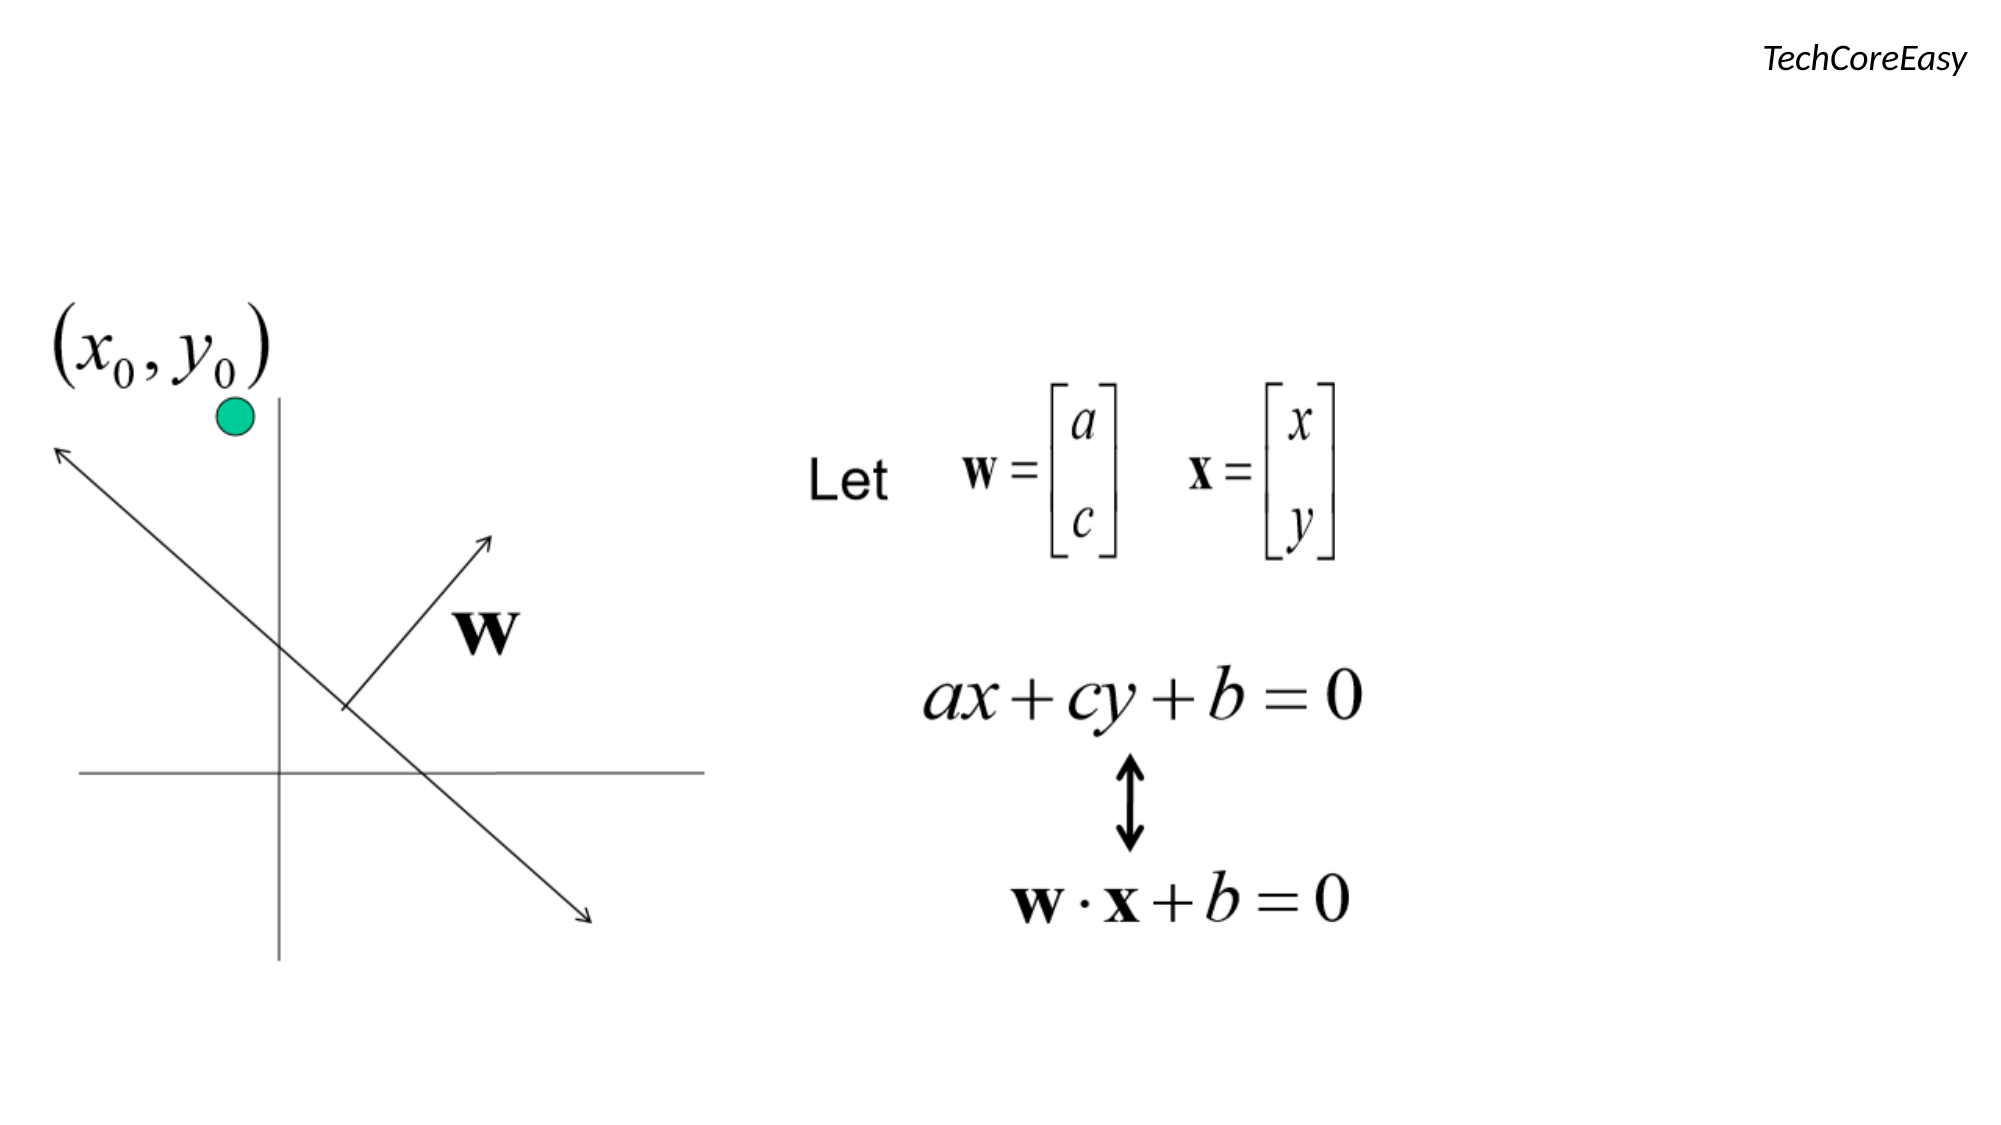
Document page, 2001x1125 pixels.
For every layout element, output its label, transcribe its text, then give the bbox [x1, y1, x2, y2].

picture [37, 287, 1396, 991]
text_box TechCoreEasy [1747, 25, 1983, 86]
